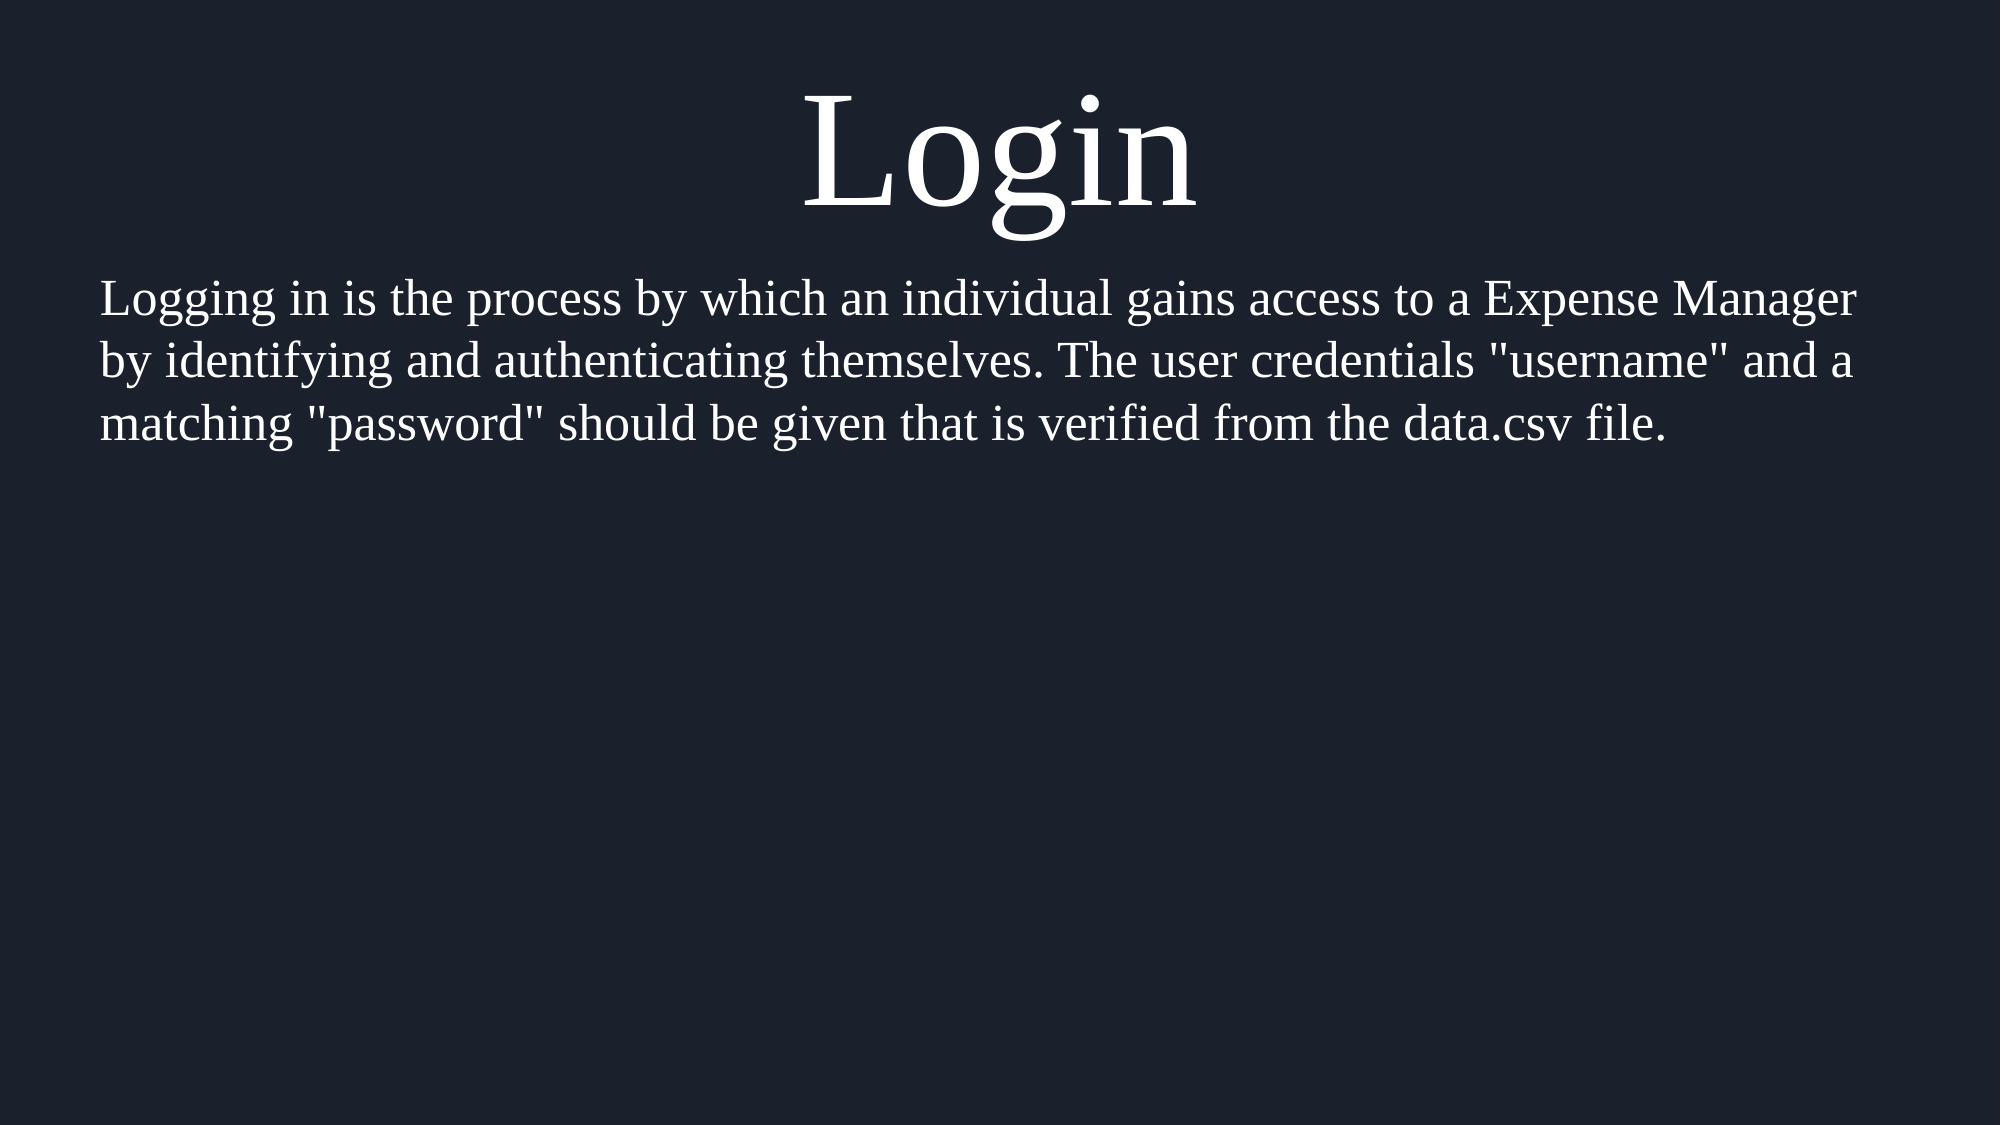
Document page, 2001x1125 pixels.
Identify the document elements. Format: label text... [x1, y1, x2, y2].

list Logging in is the process by which an individual gains access to a Expense Manager by identifying and authenticating themselves. The user credentials "username" and a matching "password" should be given that is verified from the data.csv file. [99, 263, 1900, 916]
title Login [99, 44, 1900, 233]
